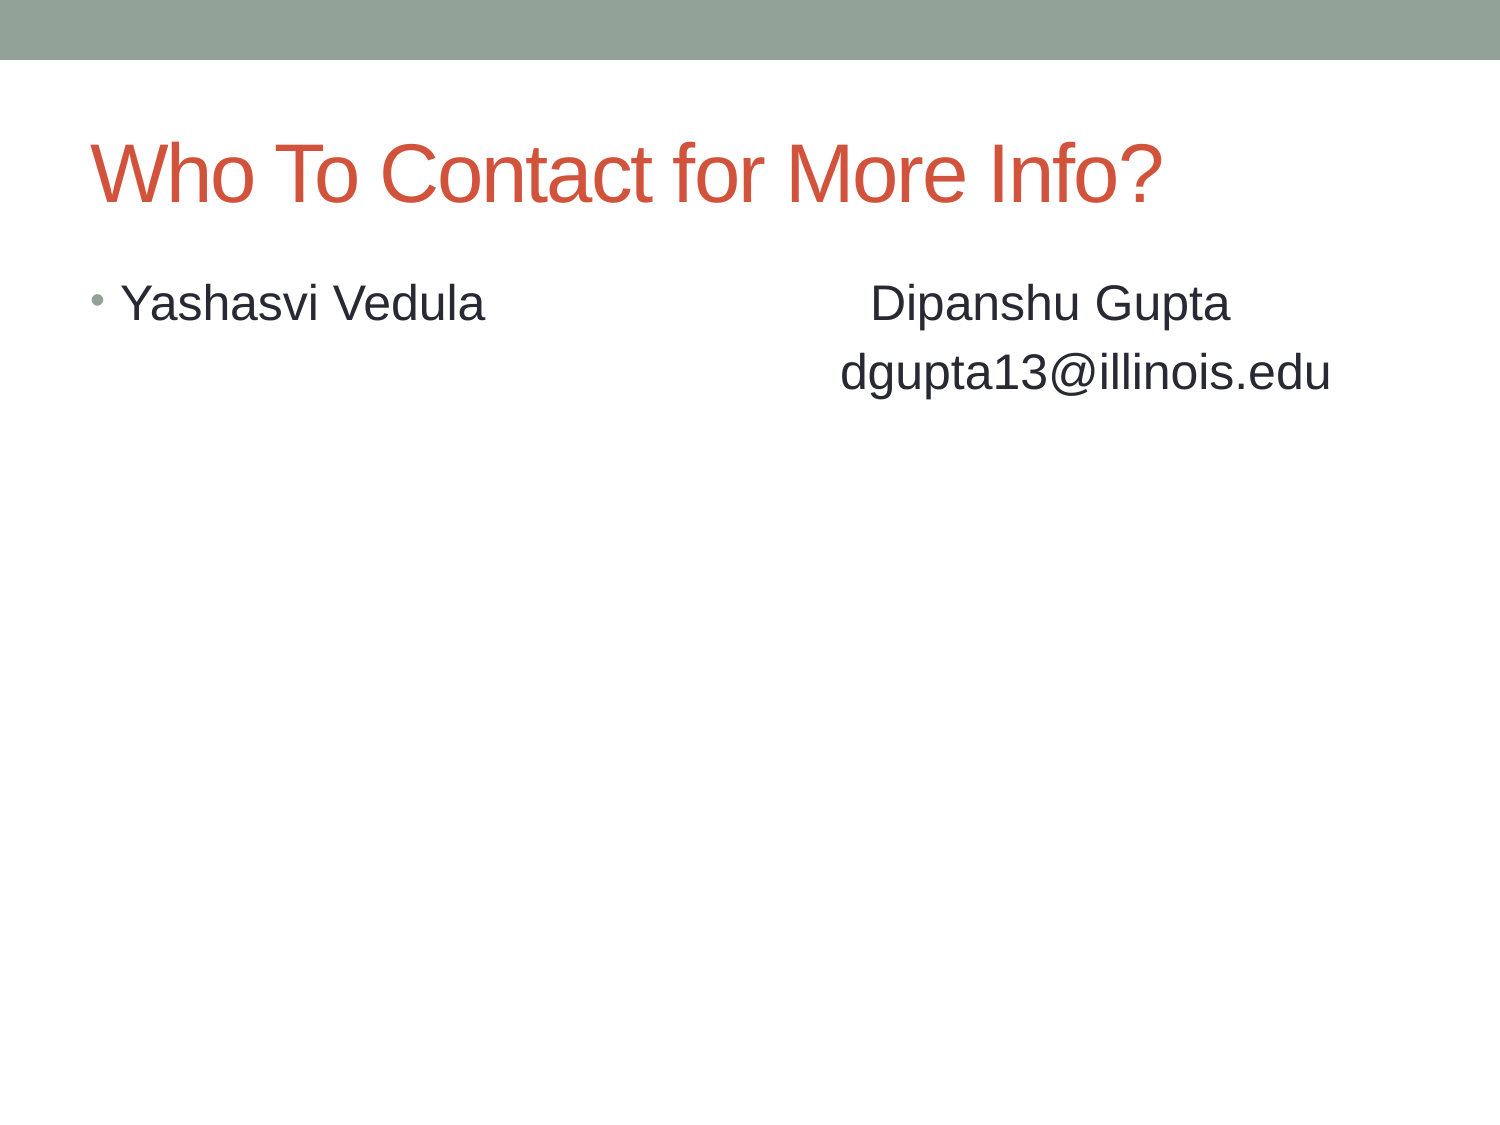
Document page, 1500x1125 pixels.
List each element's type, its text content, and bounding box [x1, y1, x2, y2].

list Yashasvi Vedula Dipanshu Gupta dgupta13@illinois.edu [75, 262, 1425, 1063]
title Who To Contact for More Info? [75, 87, 1425, 250]
